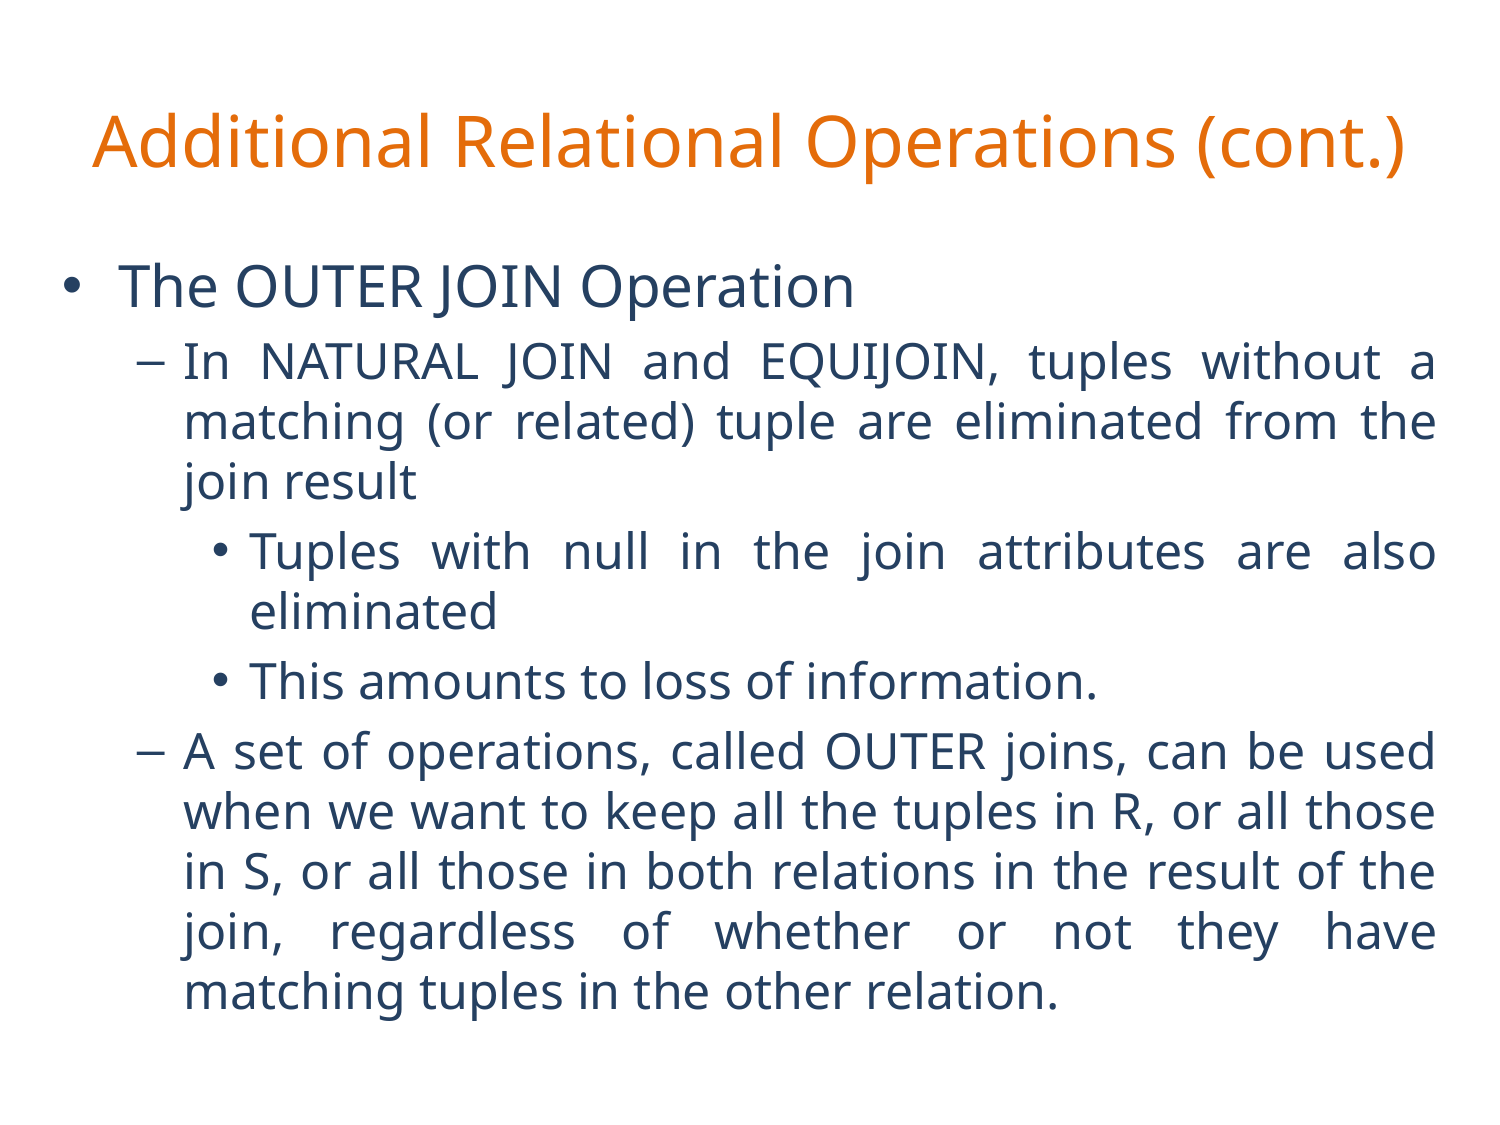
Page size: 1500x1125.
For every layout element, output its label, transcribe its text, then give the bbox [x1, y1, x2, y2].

list The OUTER JOIN Operation In NATURAL JOIN and EQUIJOIN, tuples without a matching (or related) tuple are eliminated from the join result Tuples with null in the join attributes are also eliminated This amounts to loss of information. A set of operations, called OUTER joins, can be used when we want to keep all the tuples in R, or all those in S, or all those in both relations in the result of the join, regardless of whether or not they have matching tuples in the other relation. [46, 241, 1454, 1079]
title Additional Relational Operations (cont.) [75, 45, 1425, 233]
